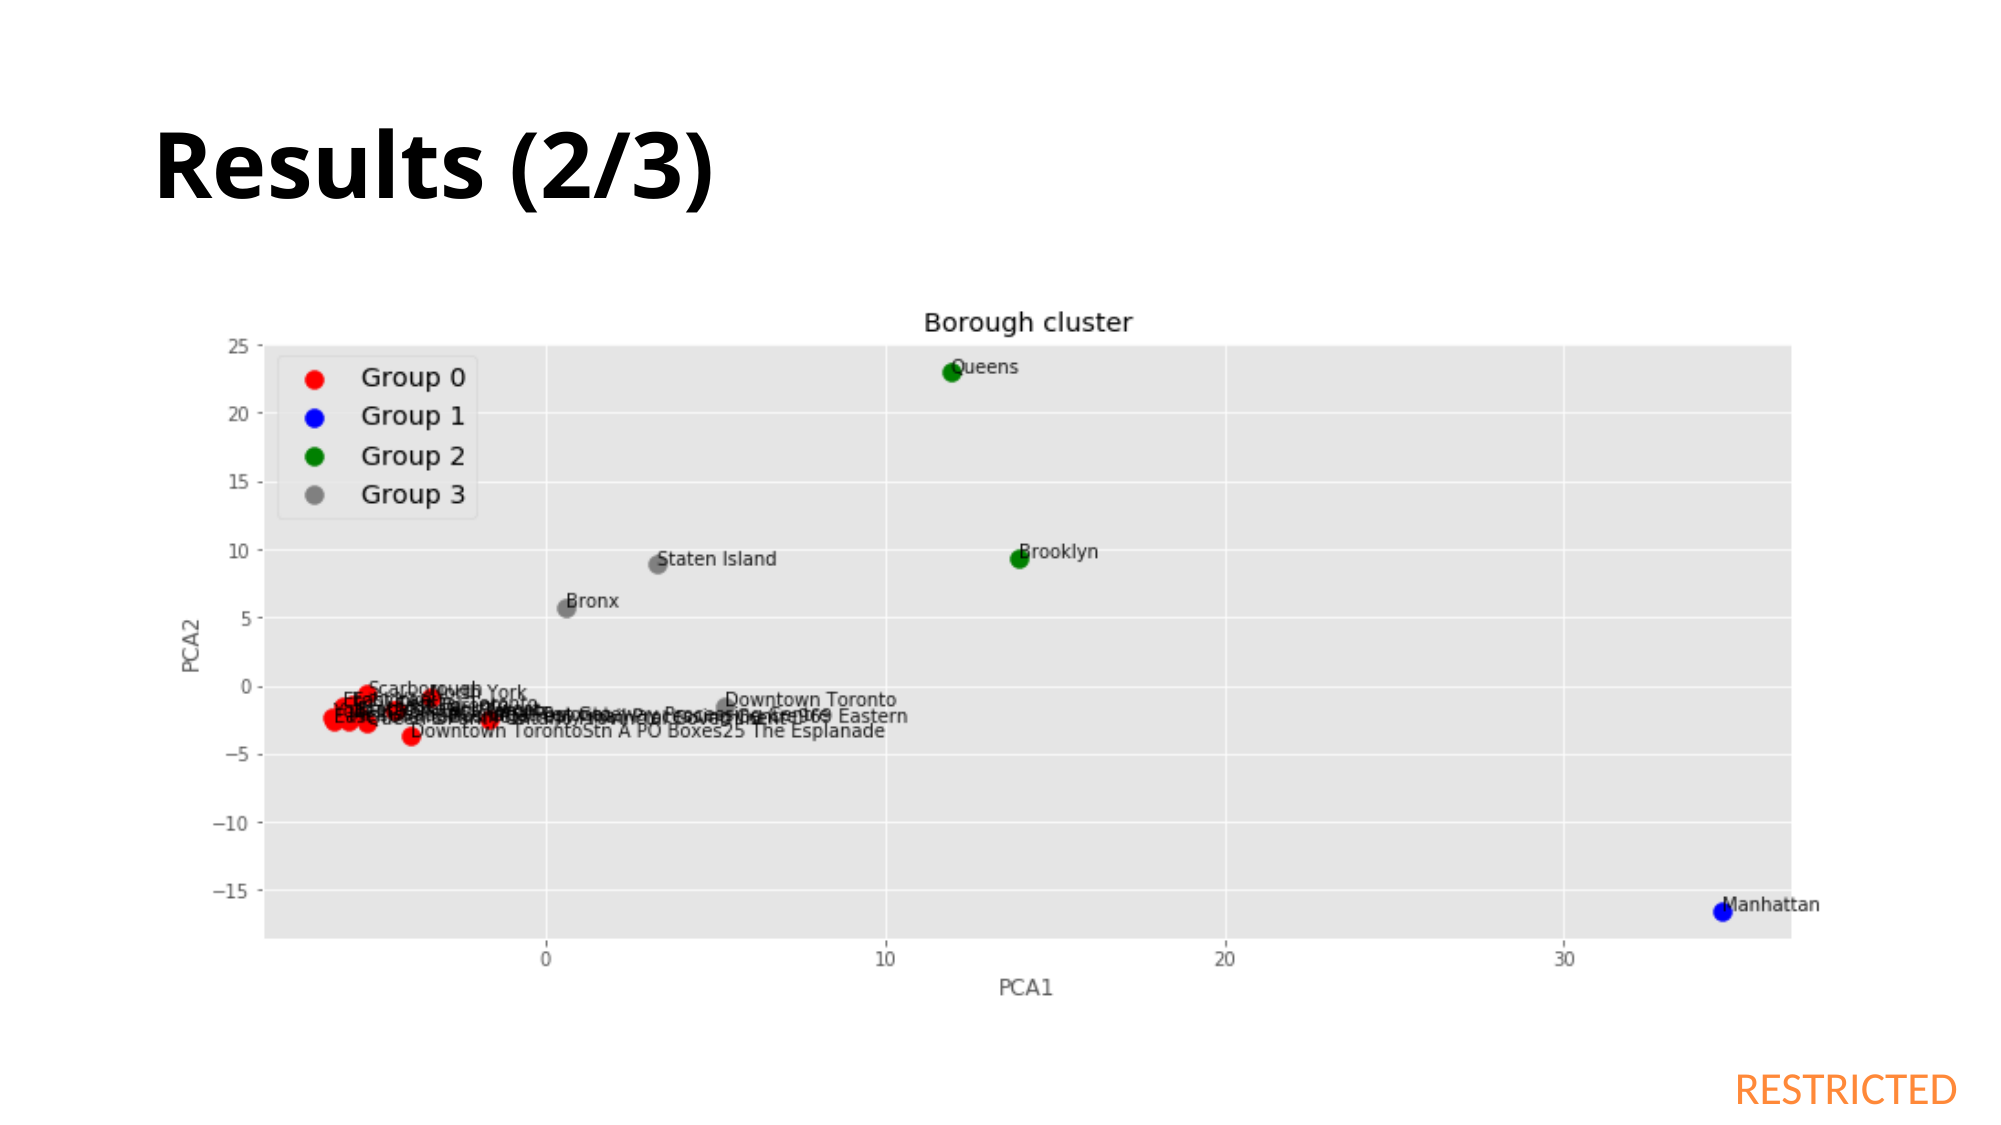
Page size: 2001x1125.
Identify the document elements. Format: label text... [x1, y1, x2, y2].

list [168, 299, 1832, 1014]
title Results (2/3) [137, 59, 1863, 278]
